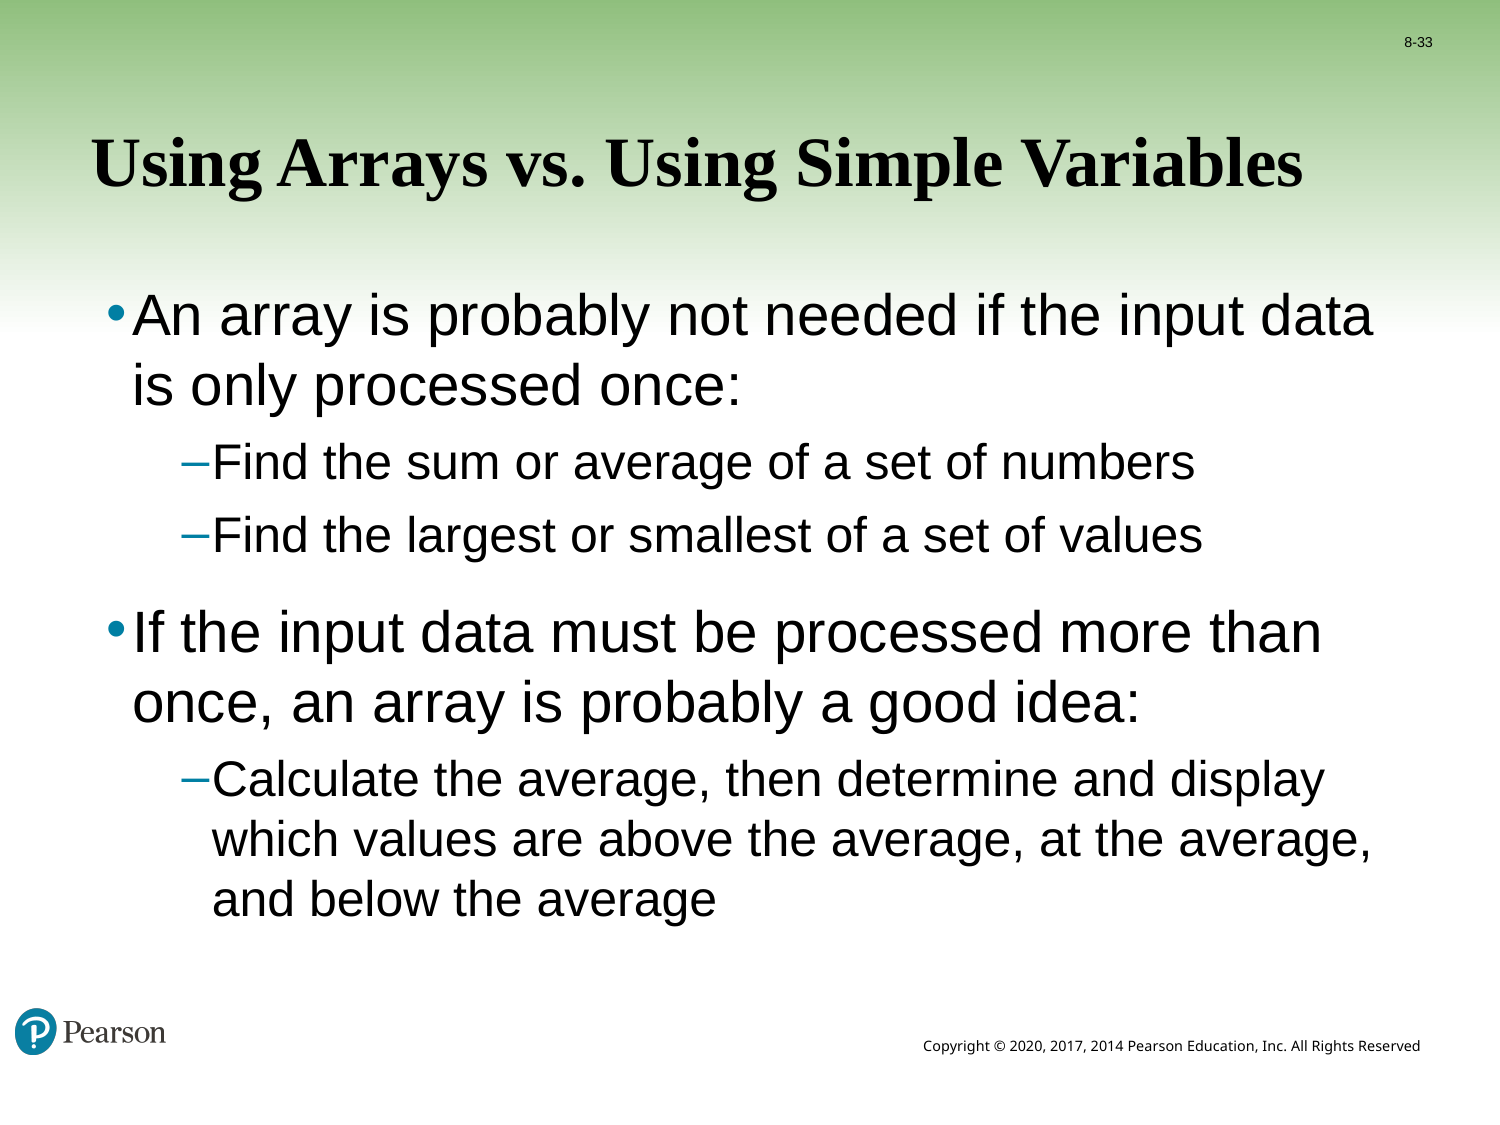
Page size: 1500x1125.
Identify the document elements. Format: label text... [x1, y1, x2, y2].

picture [15, 1008, 30, 1024]
title Using Arrays vs. Using Simple Variables [75, 35, 1425, 216]
picture [41, 1008, 166, 1055]
list An array is probably not needed if the input data is only processed once: Find the sum or average of a set of numbers Find the largest or smallest of a set of values If the input data must be processed more than once, an array is probably a good idea: Calculate the average, then determine and display which values are above the average, at the average, and below the average [75, 262, 1425, 1005]
picture [23, 1017, 49, 1042]
slide_number 8-33 [1389, 18, 1480, 49]
picture [15, 1041, 26, 1055]
